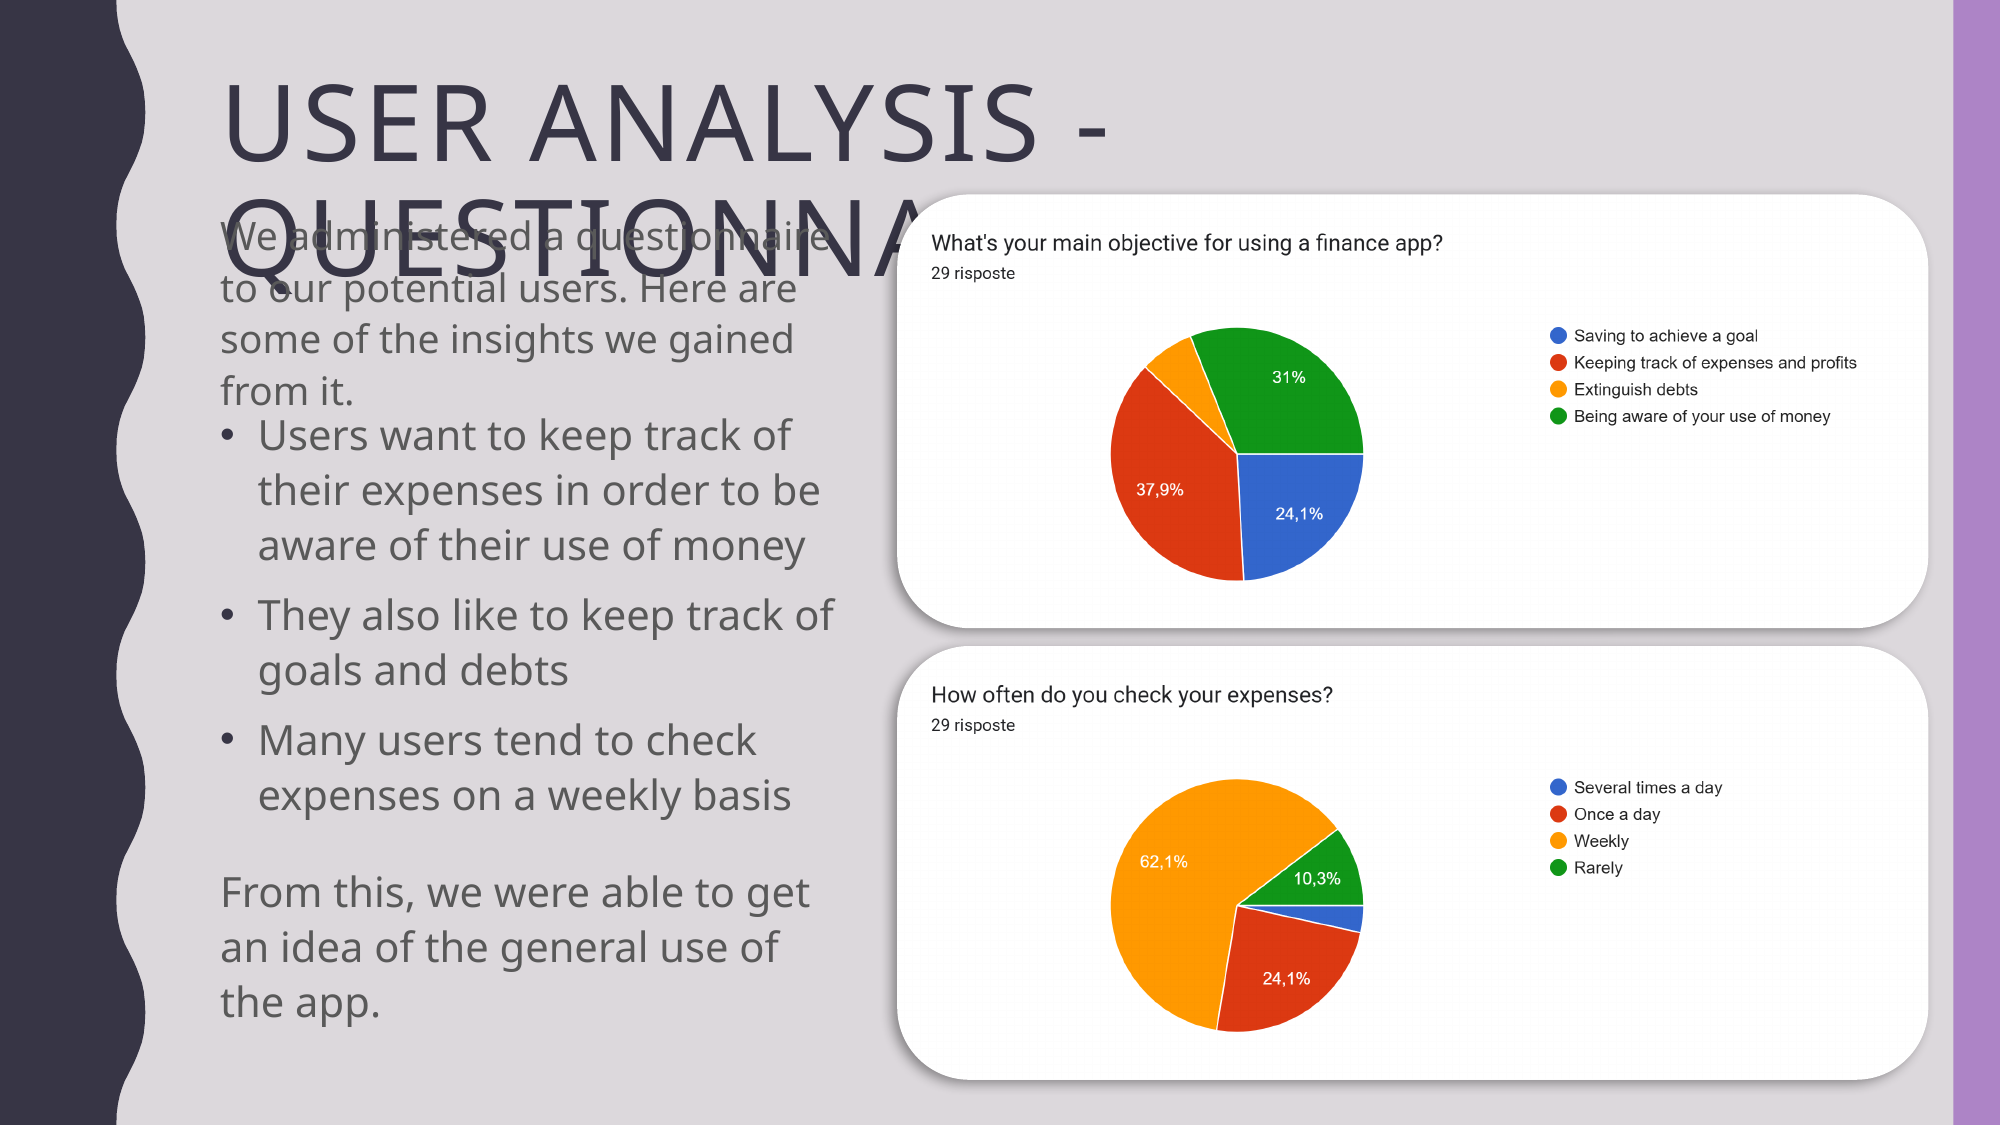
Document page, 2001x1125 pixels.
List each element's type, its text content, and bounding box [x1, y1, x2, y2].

text_box From this, we were able to get an idea of the general use of the app. [205, 852, 865, 1076]
text_box Users want to keep track of their expenses in order to be aware of their use of money They also like to keep track of goals and debts Many users tend to check expenses on a weekly basis [205, 396, 865, 852]
picture [897, 194, 1929, 629]
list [897, 645, 1929, 1080]
text_box We administered a questionnaire to our potential users. Here are some of the insights we gained from it. [205, 199, 865, 396]
title User analysis - questionnaires [205, 62, 1875, 308]
